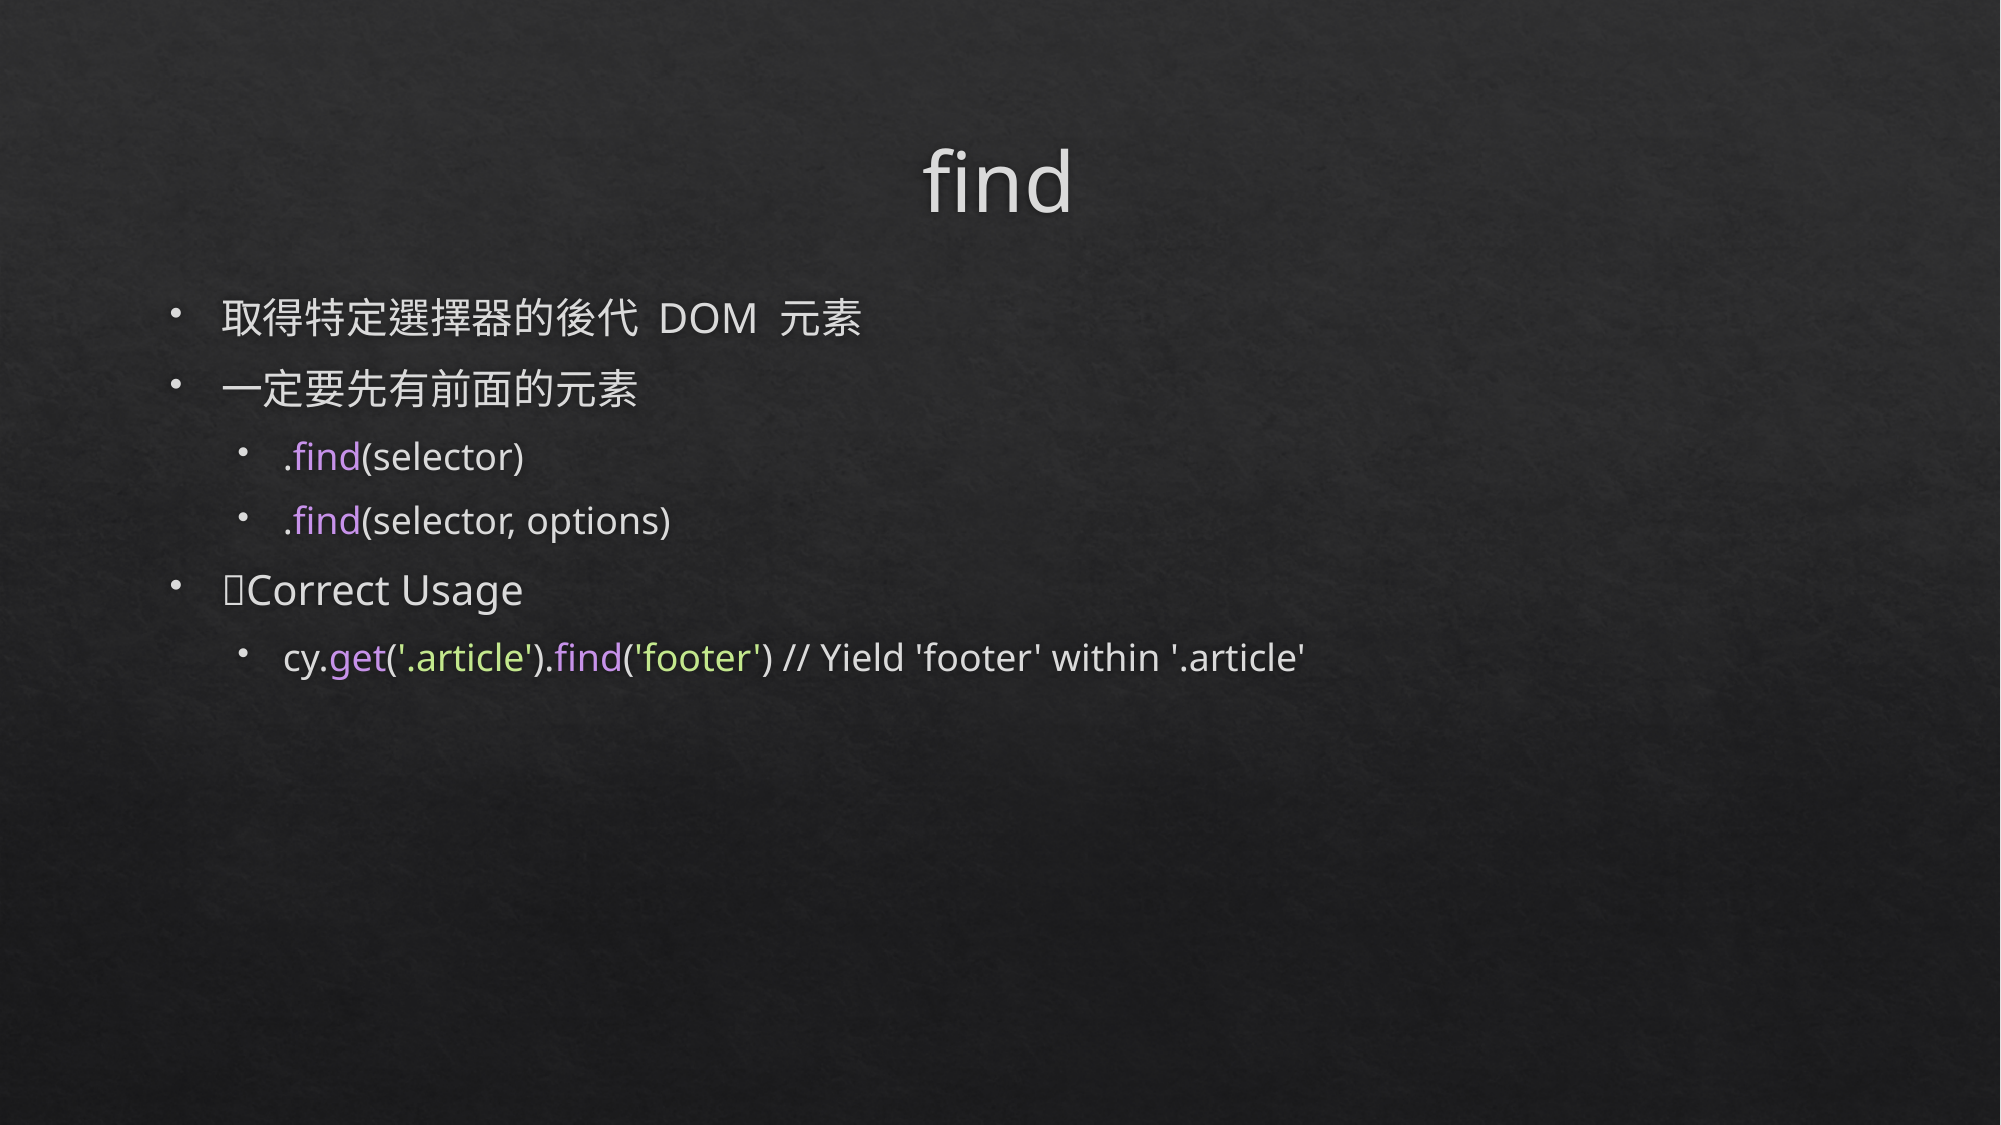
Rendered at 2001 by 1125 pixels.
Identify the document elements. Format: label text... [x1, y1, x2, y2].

list 取得特定選擇器的後代 DOM 元素 一定要先有前面的元素 .find(selector) .find(selector, options) ✅Correct Usage cy.get('.article').find('footer') // Yield 'footer' within '.article' [149, 284, 1849, 950]
title find [149, 99, 1849, 260]
